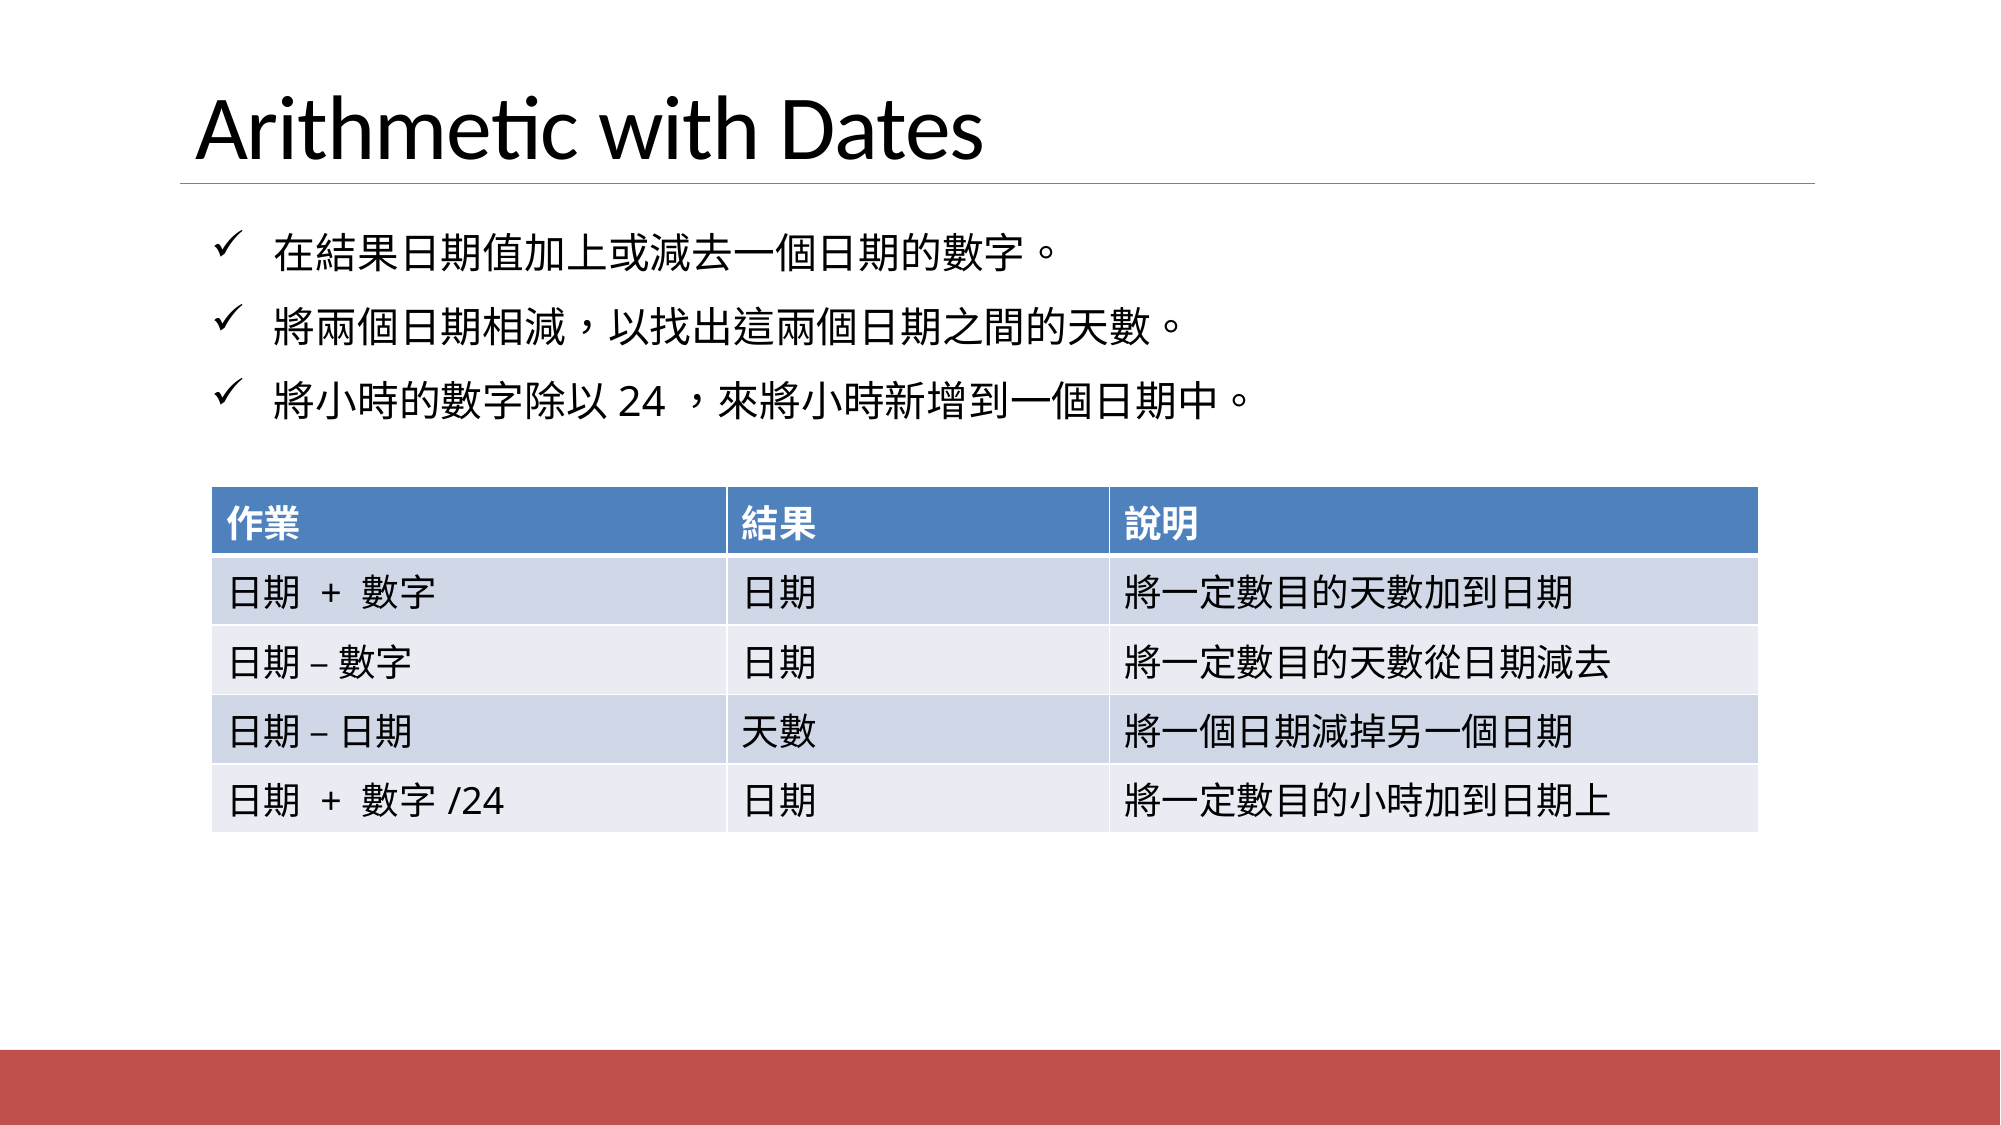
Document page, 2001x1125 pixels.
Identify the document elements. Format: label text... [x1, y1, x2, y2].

table_cell 將一定數目的天數加到日期 [1110, 558, 1758, 624]
table_cell 日期 – 數字 [212, 626, 726, 694]
table_cell 日期 [728, 558, 1109, 624]
table_cell 將一定數目的天數從日期減去 [1110, 626, 1758, 694]
table_cell 日期 + 數字/24 [212, 765, 726, 832]
table_cell 將一個日期減掉另一個日期 [1110, 695, 1758, 763]
table_header 結果 [728, 487, 1109, 553]
table_cell 日期 [728, 626, 1109, 694]
table_header 說明 [1110, 487, 1758, 553]
table_cell 日期 – 日期 [212, 695, 726, 763]
table_cell 日期 + 數字 [212, 558, 726, 624]
table_cell 天數 [728, 695, 1109, 763]
table_header 作業 [212, 487, 726, 553]
table_cell 日期 [728, 765, 1109, 832]
list 在結果日期值加上或減去一個日期的數字。 將兩個日期相減，以找出這兩個日期之間的天數。 將小時的數字除以24，來將小時新增到一個日期中。 [211, 224, 1862, 885]
title Arithmetic with Dates [180, 0, 1830, 187]
table_cell 將一定數目的小時加到日期上 [1110, 765, 1758, 832]
